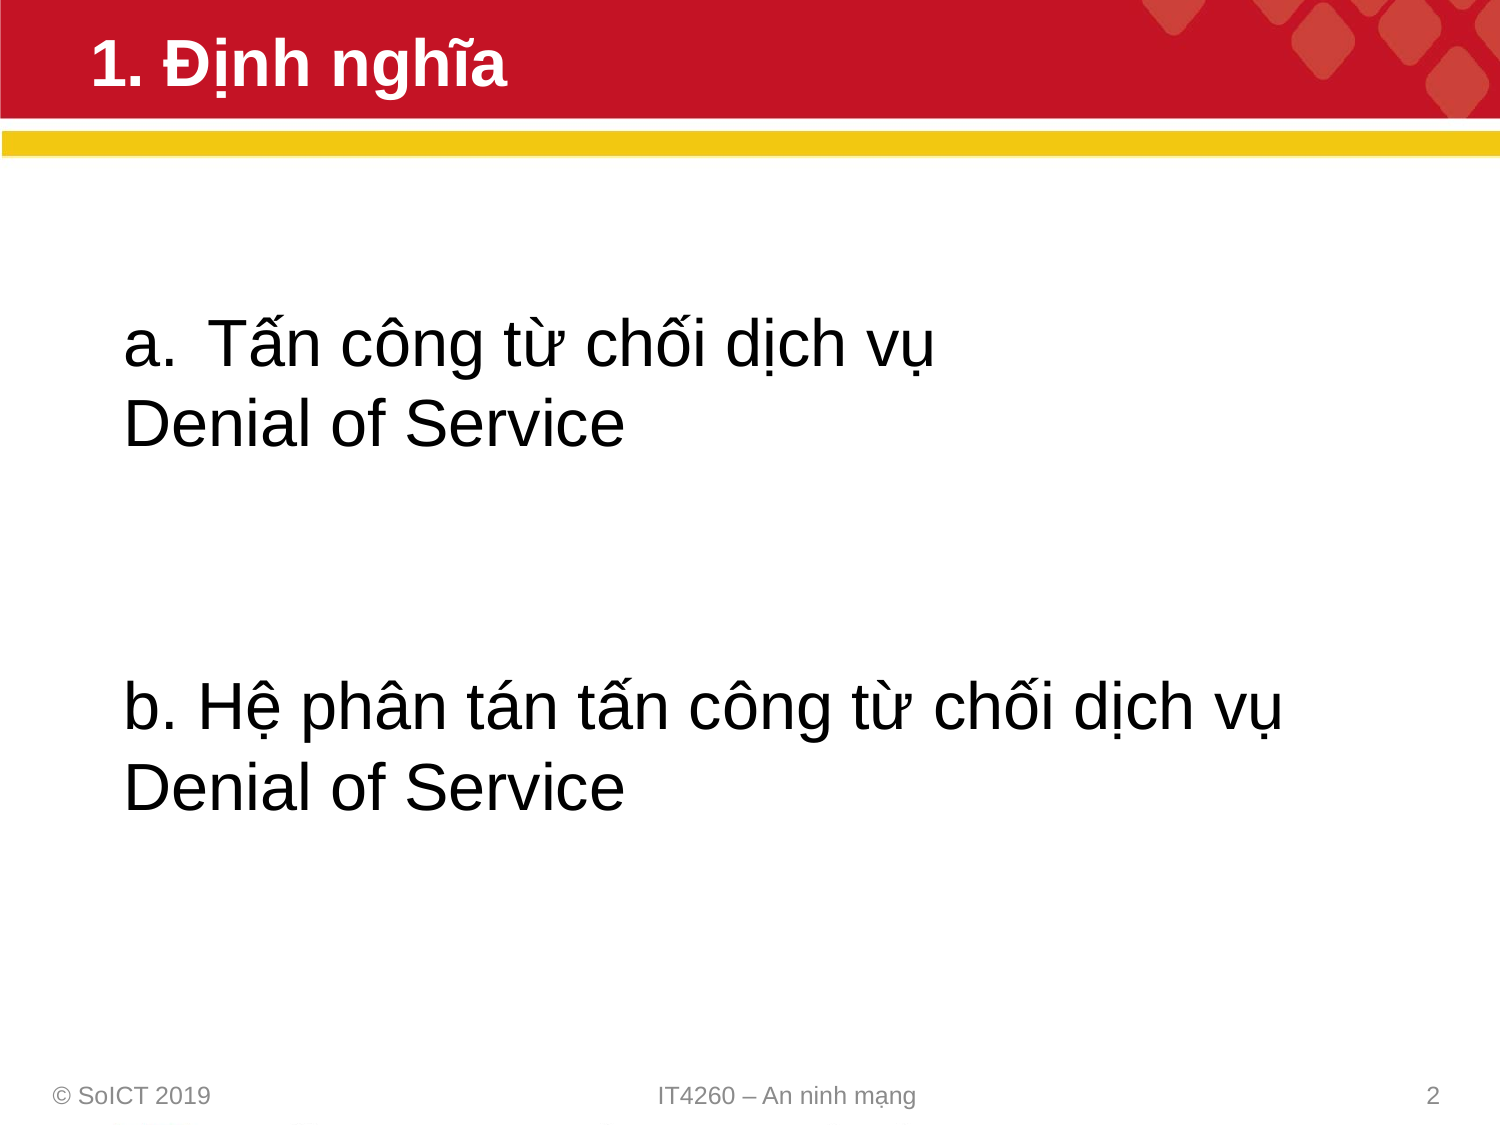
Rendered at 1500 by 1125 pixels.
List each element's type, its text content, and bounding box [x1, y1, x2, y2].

slide_number © SoICT 2019 [37, 1065, 388, 1125]
footer IT4260 – An ninh mạng [450, 1065, 1125, 1125]
picture [0, 0, 1500, 1125]
slide_number 2 [1187, 1065, 1463, 1125]
text_box b. Hệ phân tán tấn công từ chối dịch vụ Denial of Service [108, 656, 1346, 831]
title 1. Định nghĩa [75, 0, 1463, 121]
text_box Tấn công từ chối dịch vụ Denial of Service [108, 292, 1346, 467]
